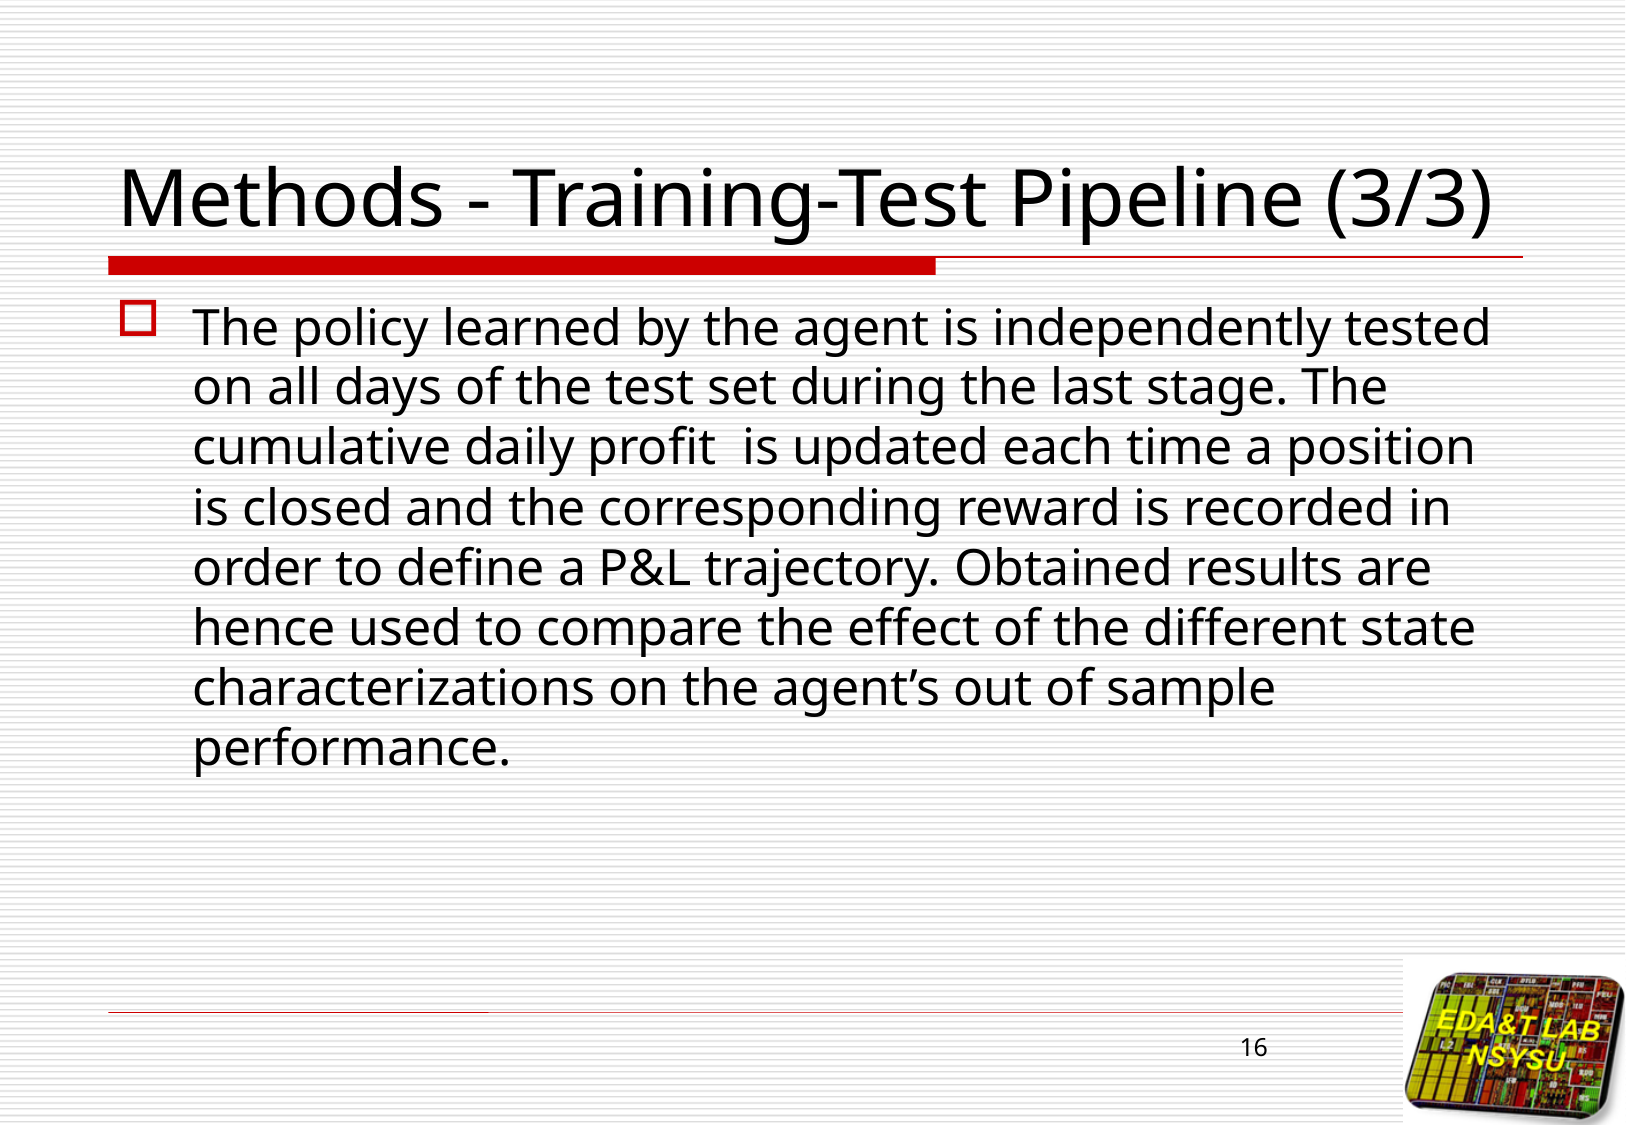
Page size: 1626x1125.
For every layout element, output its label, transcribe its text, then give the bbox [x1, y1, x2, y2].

title Methods - Training-Test Pipeline (3/3) [102, 50, 1524, 250]
slide_number 16 [931, 1024, 1284, 1103]
picture [0, 0, 1626, 1125]
